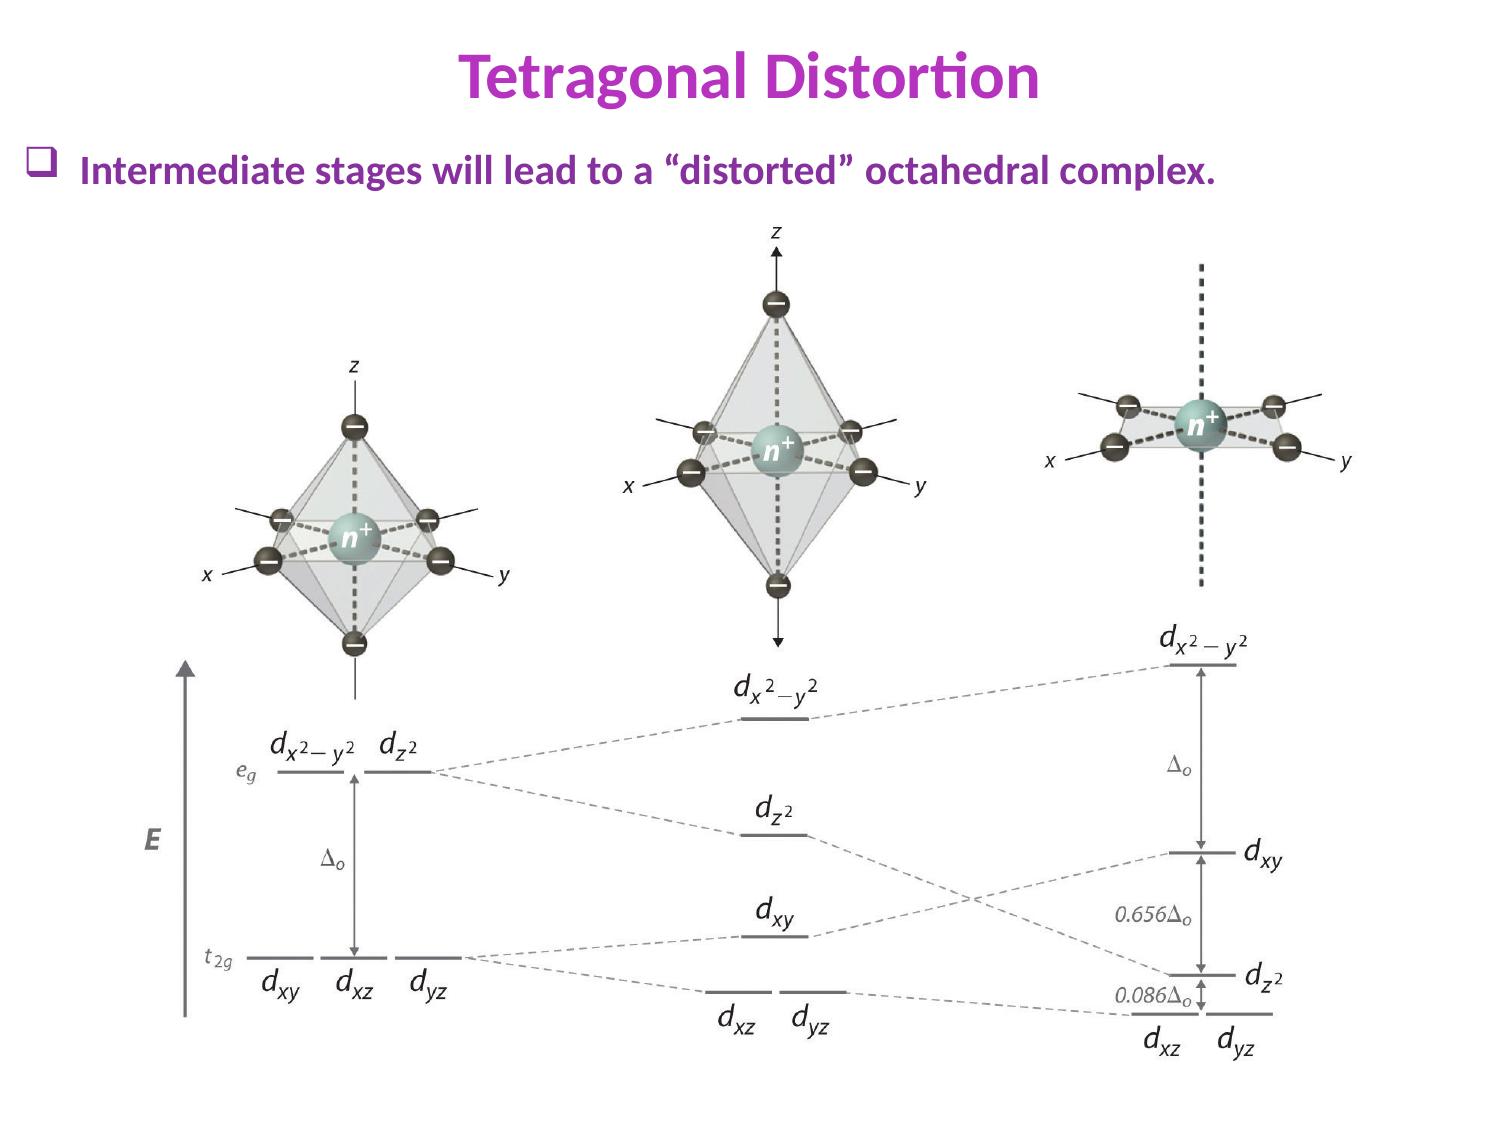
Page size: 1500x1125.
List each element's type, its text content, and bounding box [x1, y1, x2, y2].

text_box Intermediate stages will lead to a “distorted” octahedral complex. [8, 135, 1450, 200]
text_box Tetragonal Distortion [443, 24, 1057, 120]
picture [131, 206, 1369, 1077]
